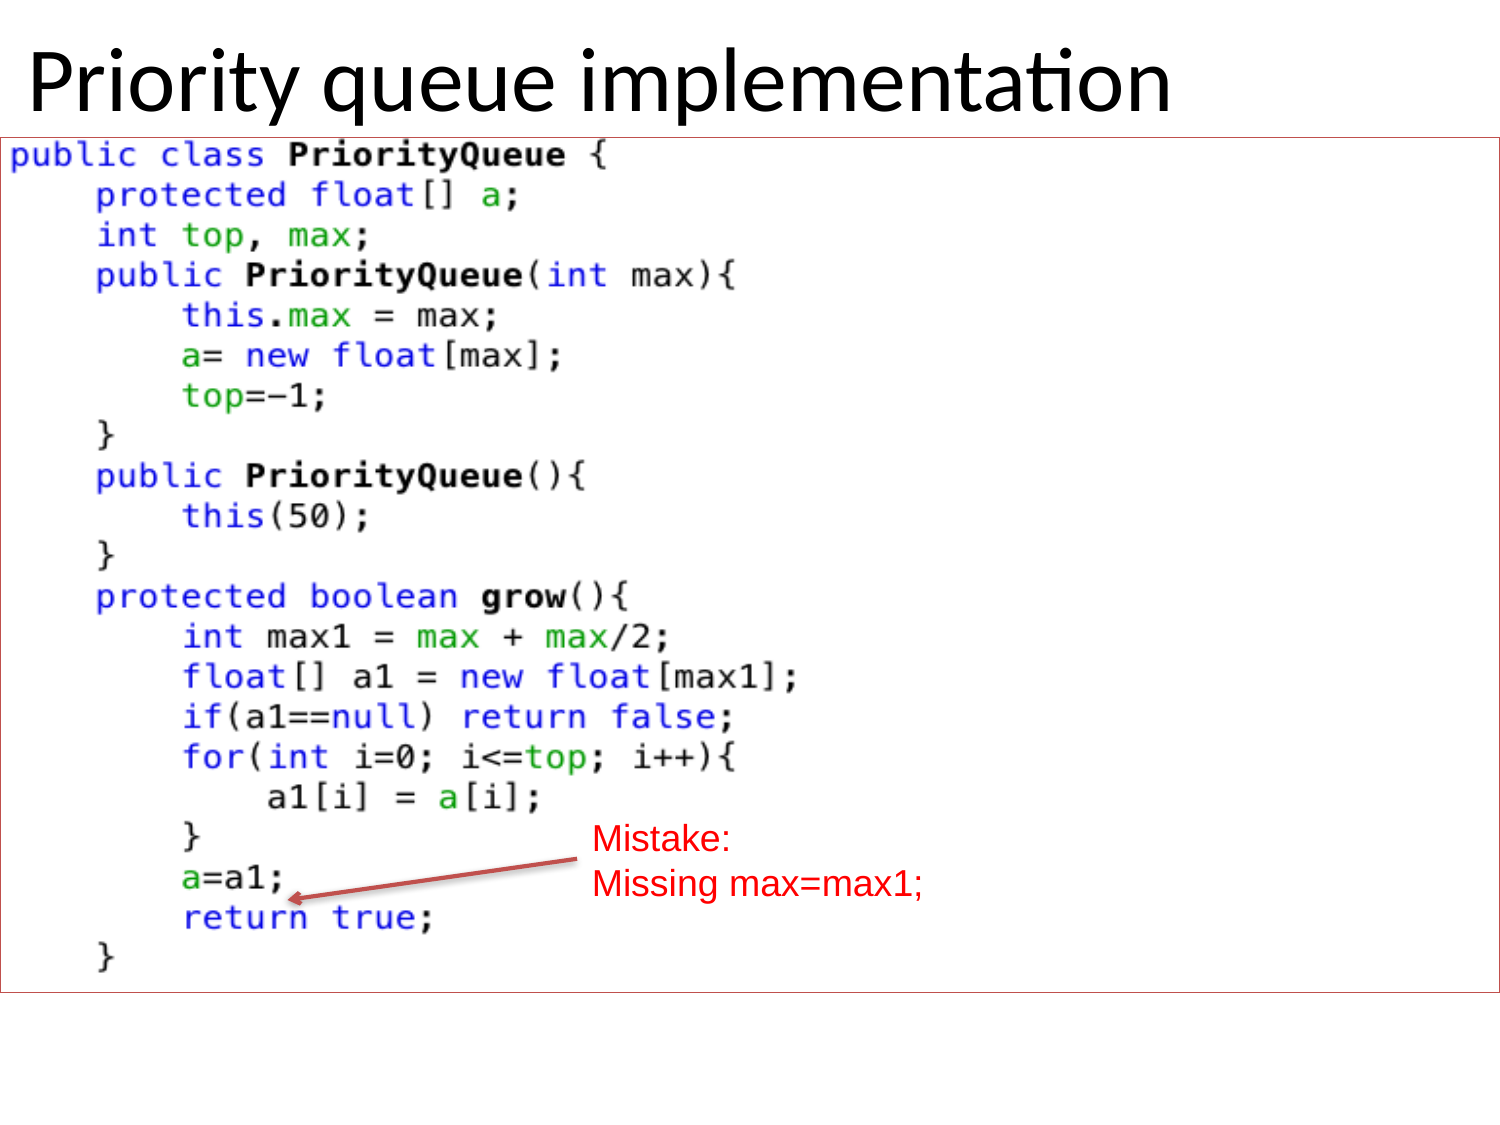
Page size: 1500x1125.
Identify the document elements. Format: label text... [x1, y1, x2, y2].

picture [0, 137, 1500, 993]
title Priority queue implementation [12, 12, 1475, 135]
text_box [287, 859, 576, 901]
